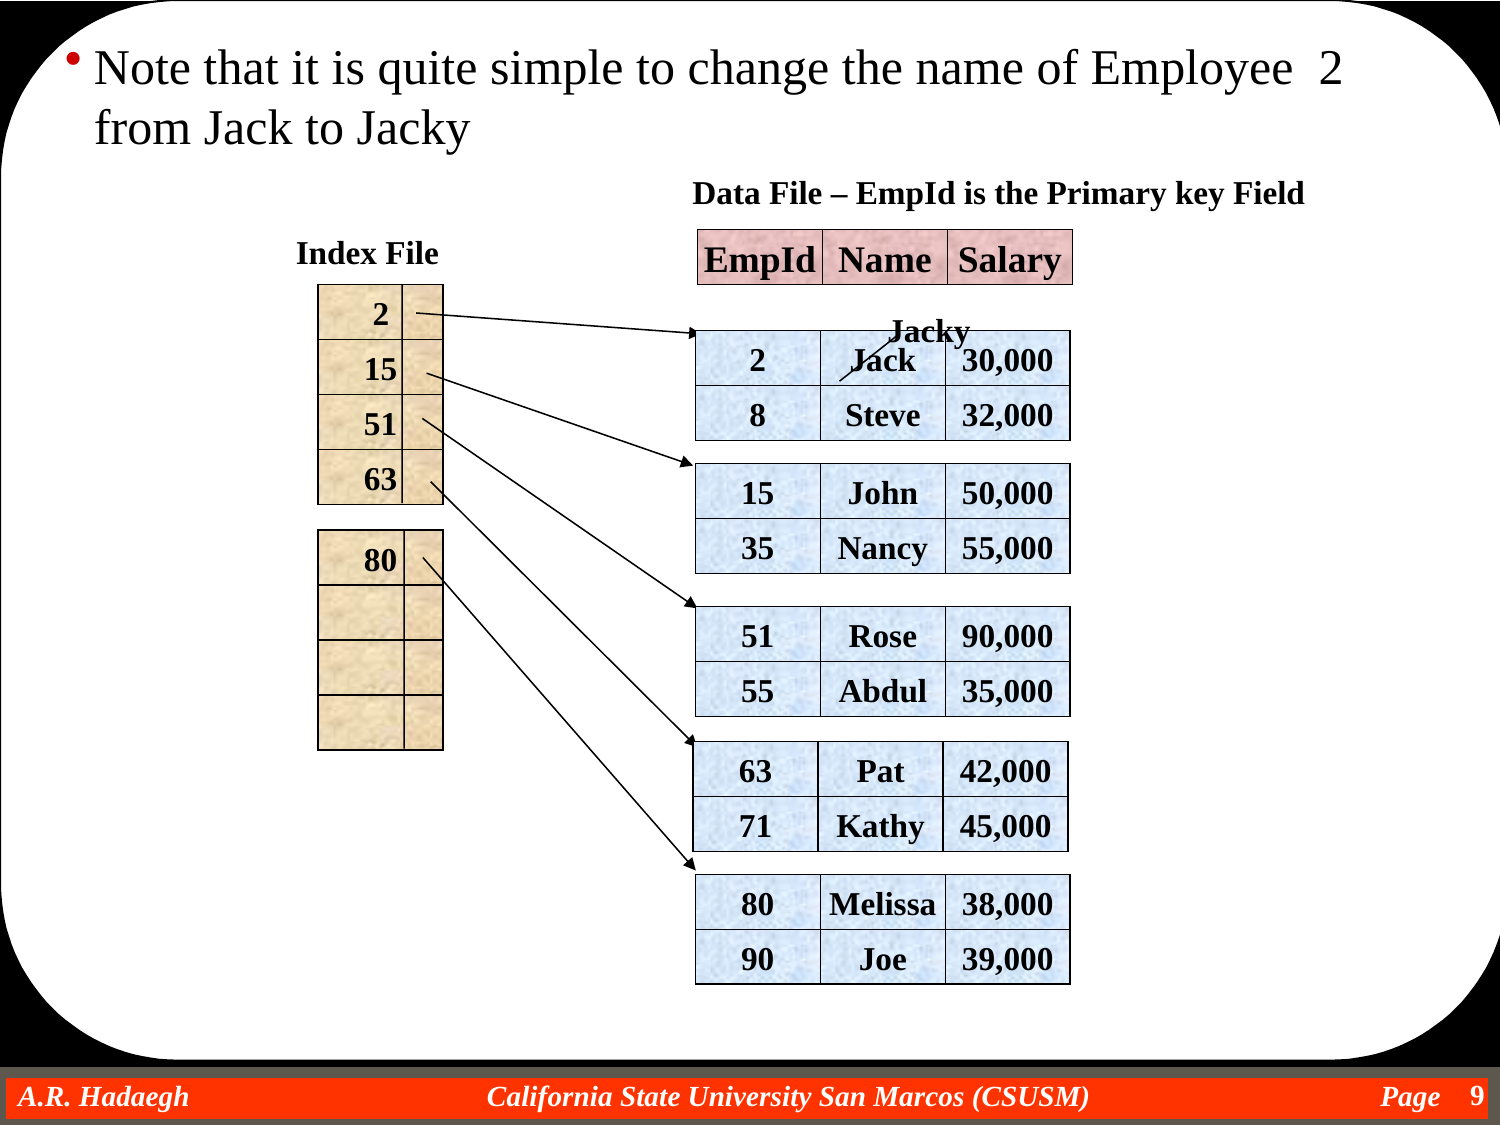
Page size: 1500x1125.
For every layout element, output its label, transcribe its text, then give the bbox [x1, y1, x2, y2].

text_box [694, 661, 1071, 717]
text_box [694, 606, 1071, 661]
text_box [405, 640, 444, 695]
text_box [422, 418, 696, 608]
text_box Jacky [872, 301, 986, 329]
text_box [318, 640, 404, 695]
text_box Data File – EmpId is the Primary key Field [677, 163, 1322, 219]
text_box 15 [318, 339, 402, 394]
text_box Index File [281, 223, 455, 279]
text_box Note that it is quite simple to change the name of Employee 2 from Jack to Jacky [50, 27, 1457, 162]
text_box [694, 929, 1071, 985]
text_box [430, 481, 695, 745]
text_box [426, 373, 692, 468]
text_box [694, 874, 1071, 929]
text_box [694, 330, 1071, 385]
text_box [318, 585, 404, 640]
text_box 2 [318, 284, 402, 339]
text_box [694, 463, 1071, 518]
text_box [318, 695, 444, 750]
text_box [405, 585, 444, 640]
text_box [694, 385, 1071, 441]
text_box [422, 557, 696, 871]
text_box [692, 796, 1069, 852]
text_box 63 [318, 449, 444, 505]
text_box [416, 312, 695, 340]
text_box 51 [318, 394, 402, 449]
text_box 80 [405, 530, 444, 585]
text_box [694, 518, 1071, 574]
text_box 80 [318, 530, 404, 585]
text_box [697, 229, 1073, 285]
text_box 51 [403, 394, 444, 449]
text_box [692, 741, 1069, 795]
slide_number 9 [1387, 1068, 1500, 1125]
text_box 2 [403, 284, 444, 339]
text_box 15 [403, 339, 444, 394]
